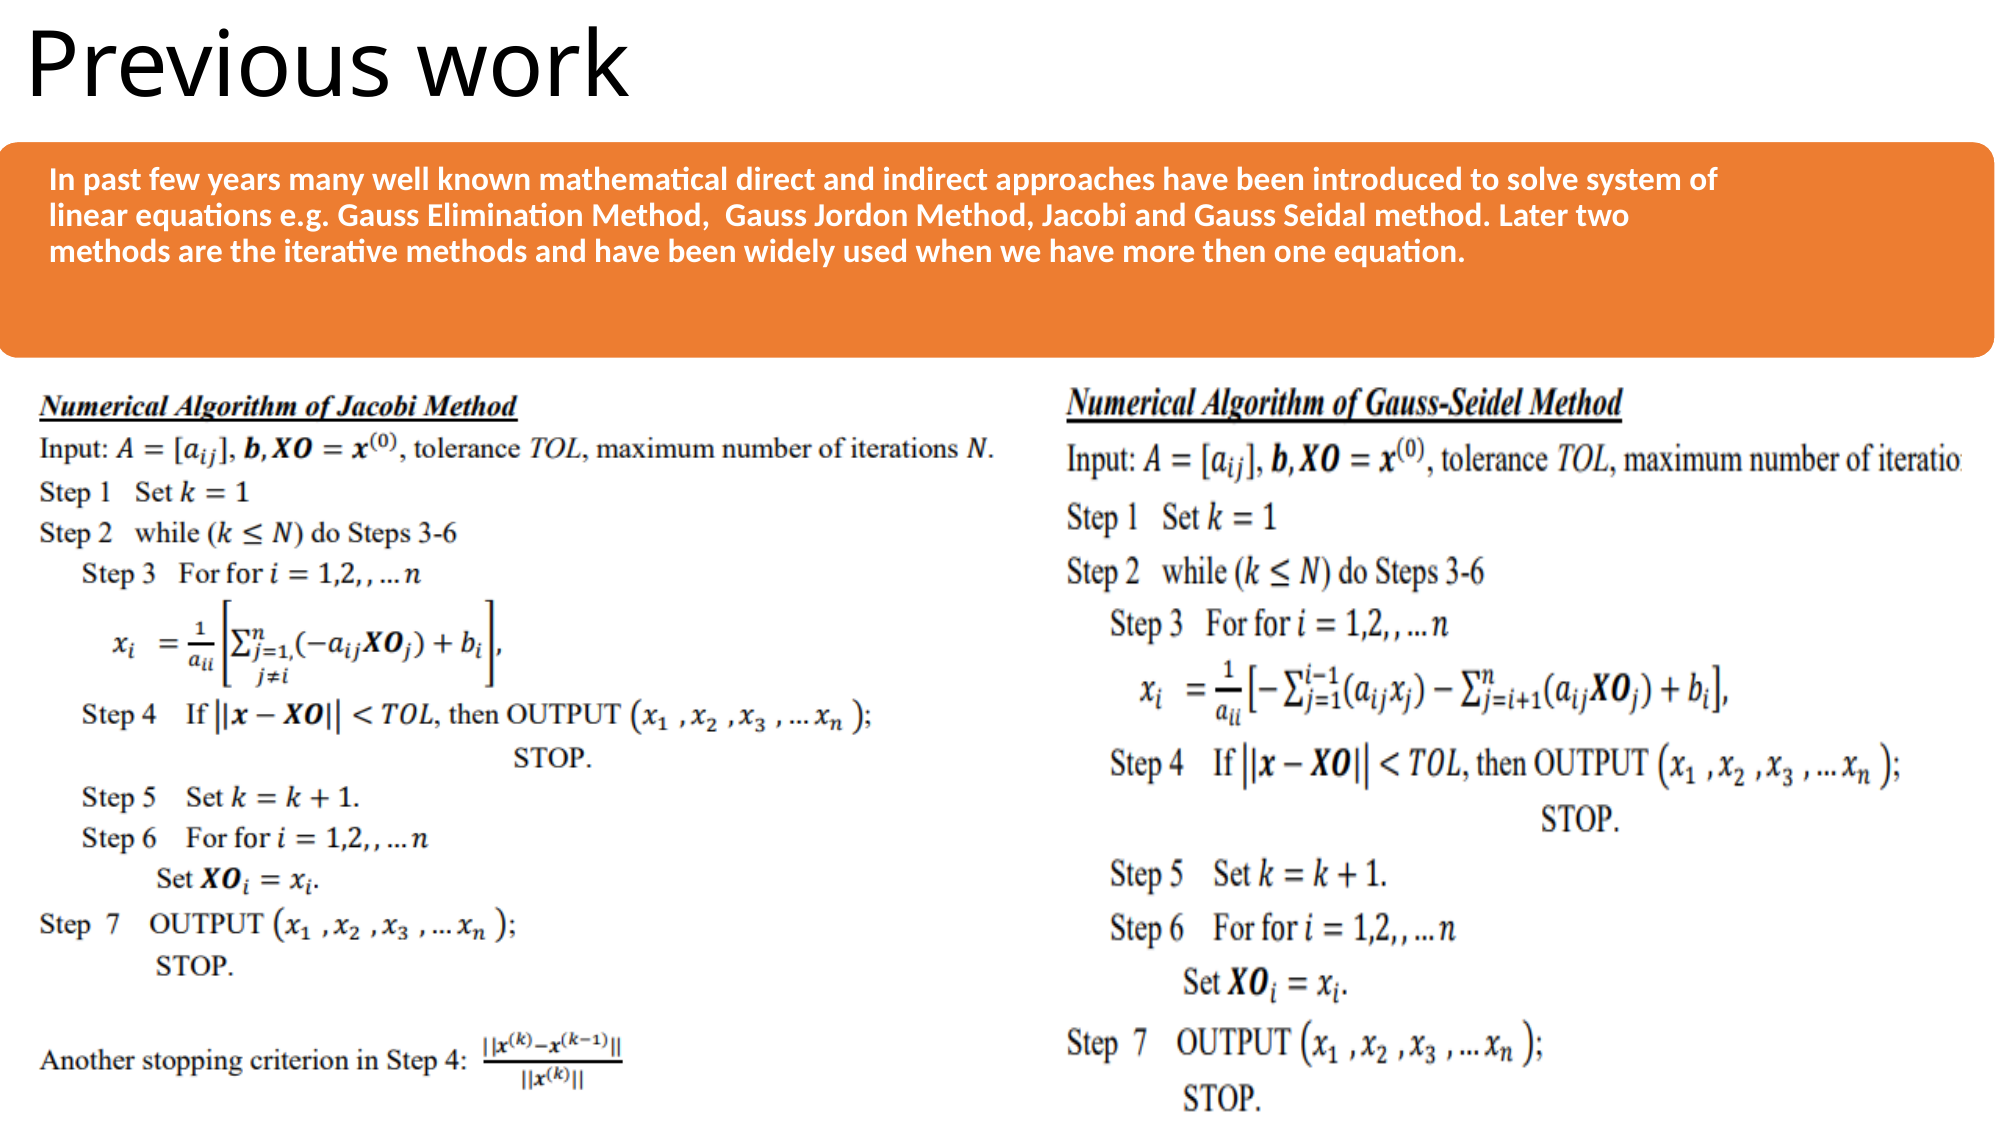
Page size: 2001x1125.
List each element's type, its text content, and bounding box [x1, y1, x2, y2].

title Previous work [10, 0, 1614, 113]
picture [1059, 386, 1962, 1123]
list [38, 386, 1000, 1101]
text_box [0, 113, 1996, 359]
